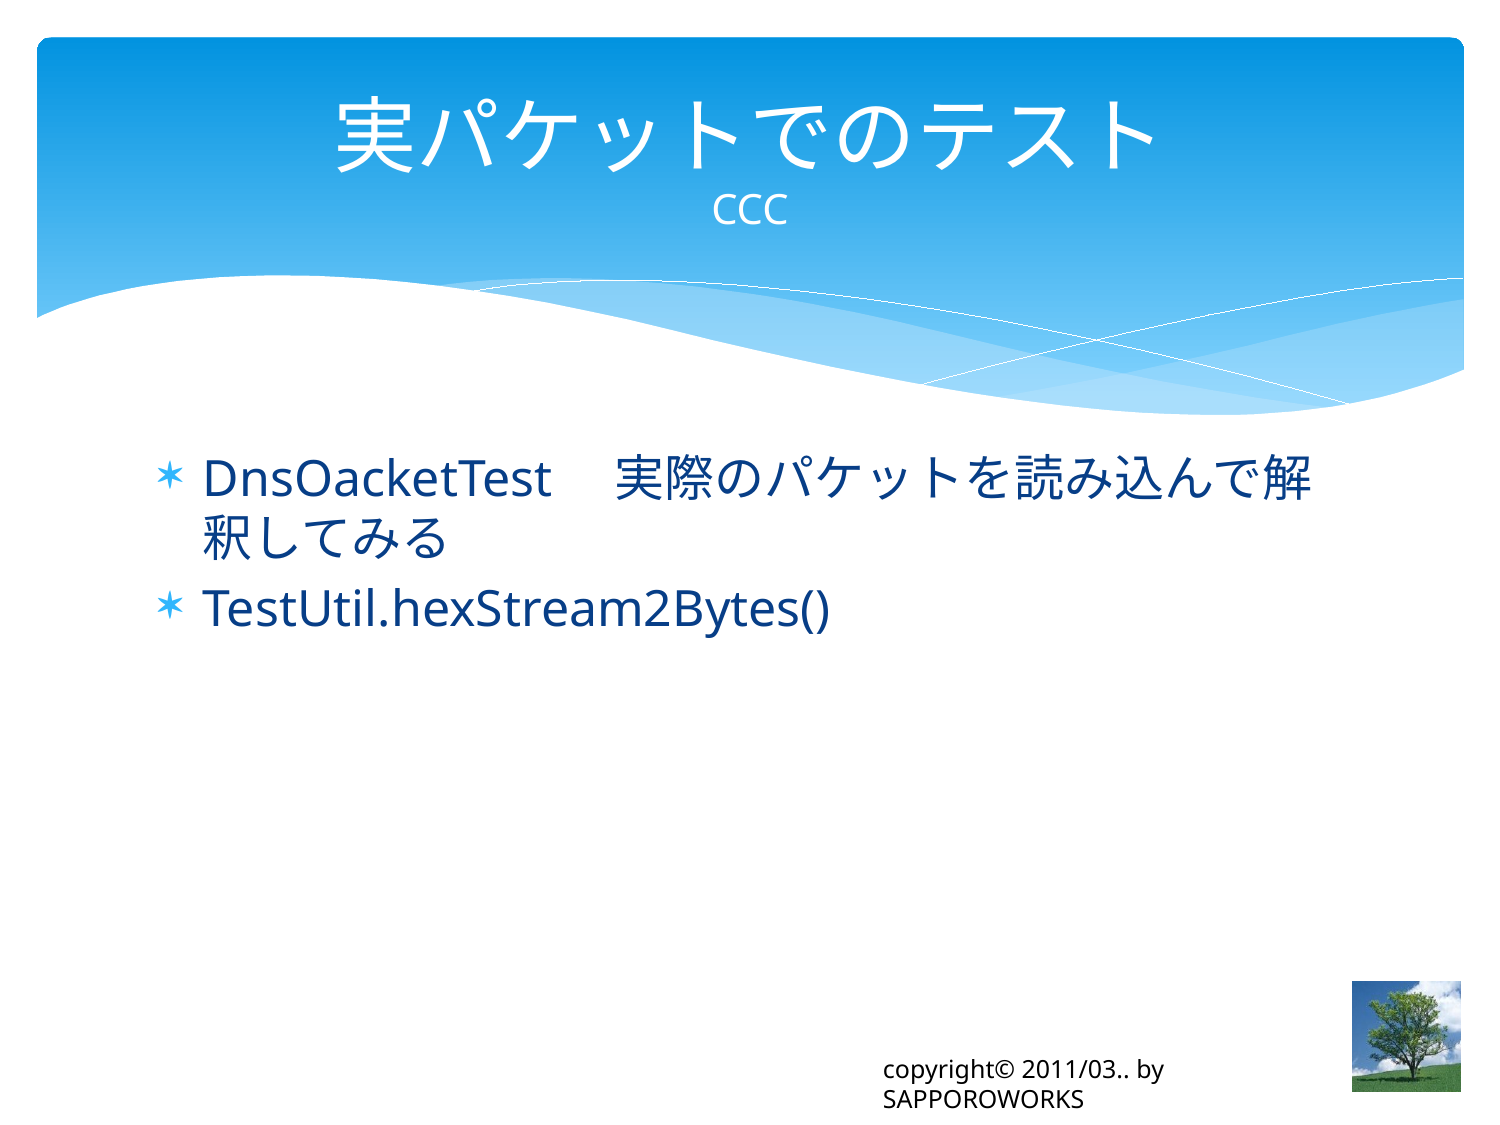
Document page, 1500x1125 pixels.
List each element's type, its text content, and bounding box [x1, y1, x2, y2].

list DnsOacketTest 実際のパケットを読み込んで解釈してみる TestUtil.hexStream2Bytes() [142, 438, 1359, 1005]
picture [1352, 981, 1461, 1092]
text_box copyright© 2011/03.. by SAPPOROWORKS [868, 1046, 1353, 1121]
title 実パケットでのテスト CCC [75, 55, 1425, 261]
